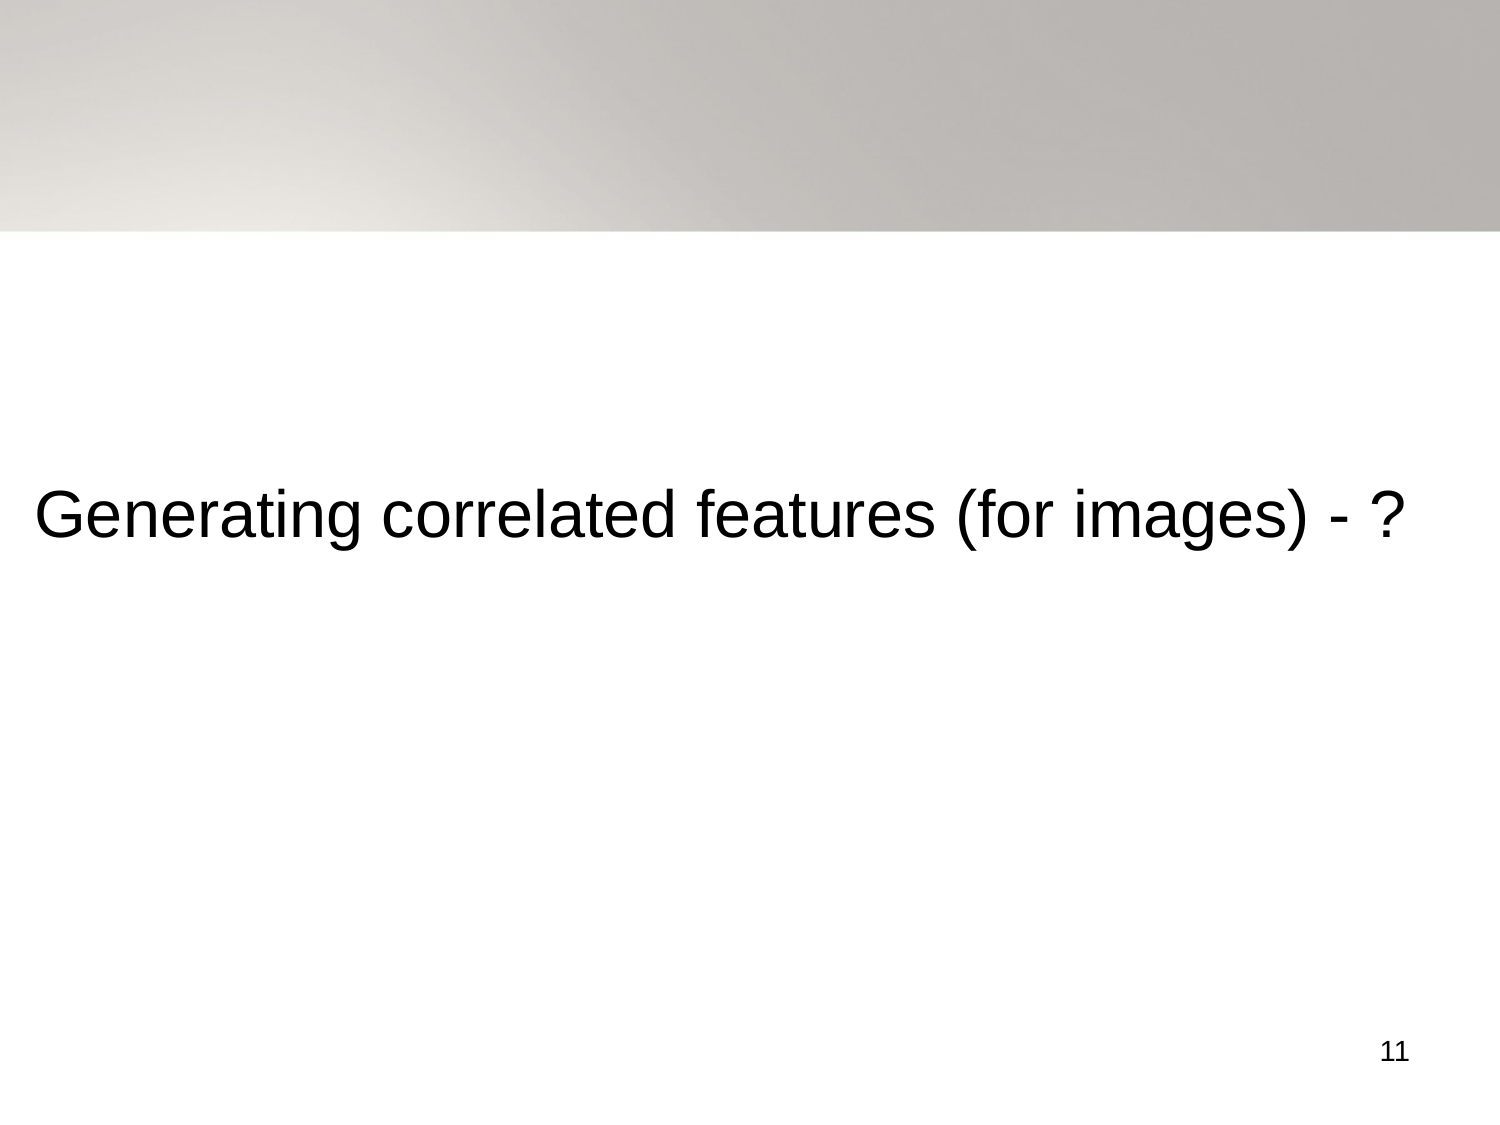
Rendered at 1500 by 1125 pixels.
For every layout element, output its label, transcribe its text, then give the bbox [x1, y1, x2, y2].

list Generating correlated features (for images) - ? [19, 463, 1425, 563]
picture [0, 0, 1500, 1125]
slide_number 11 [1074, 1024, 1425, 1103]
